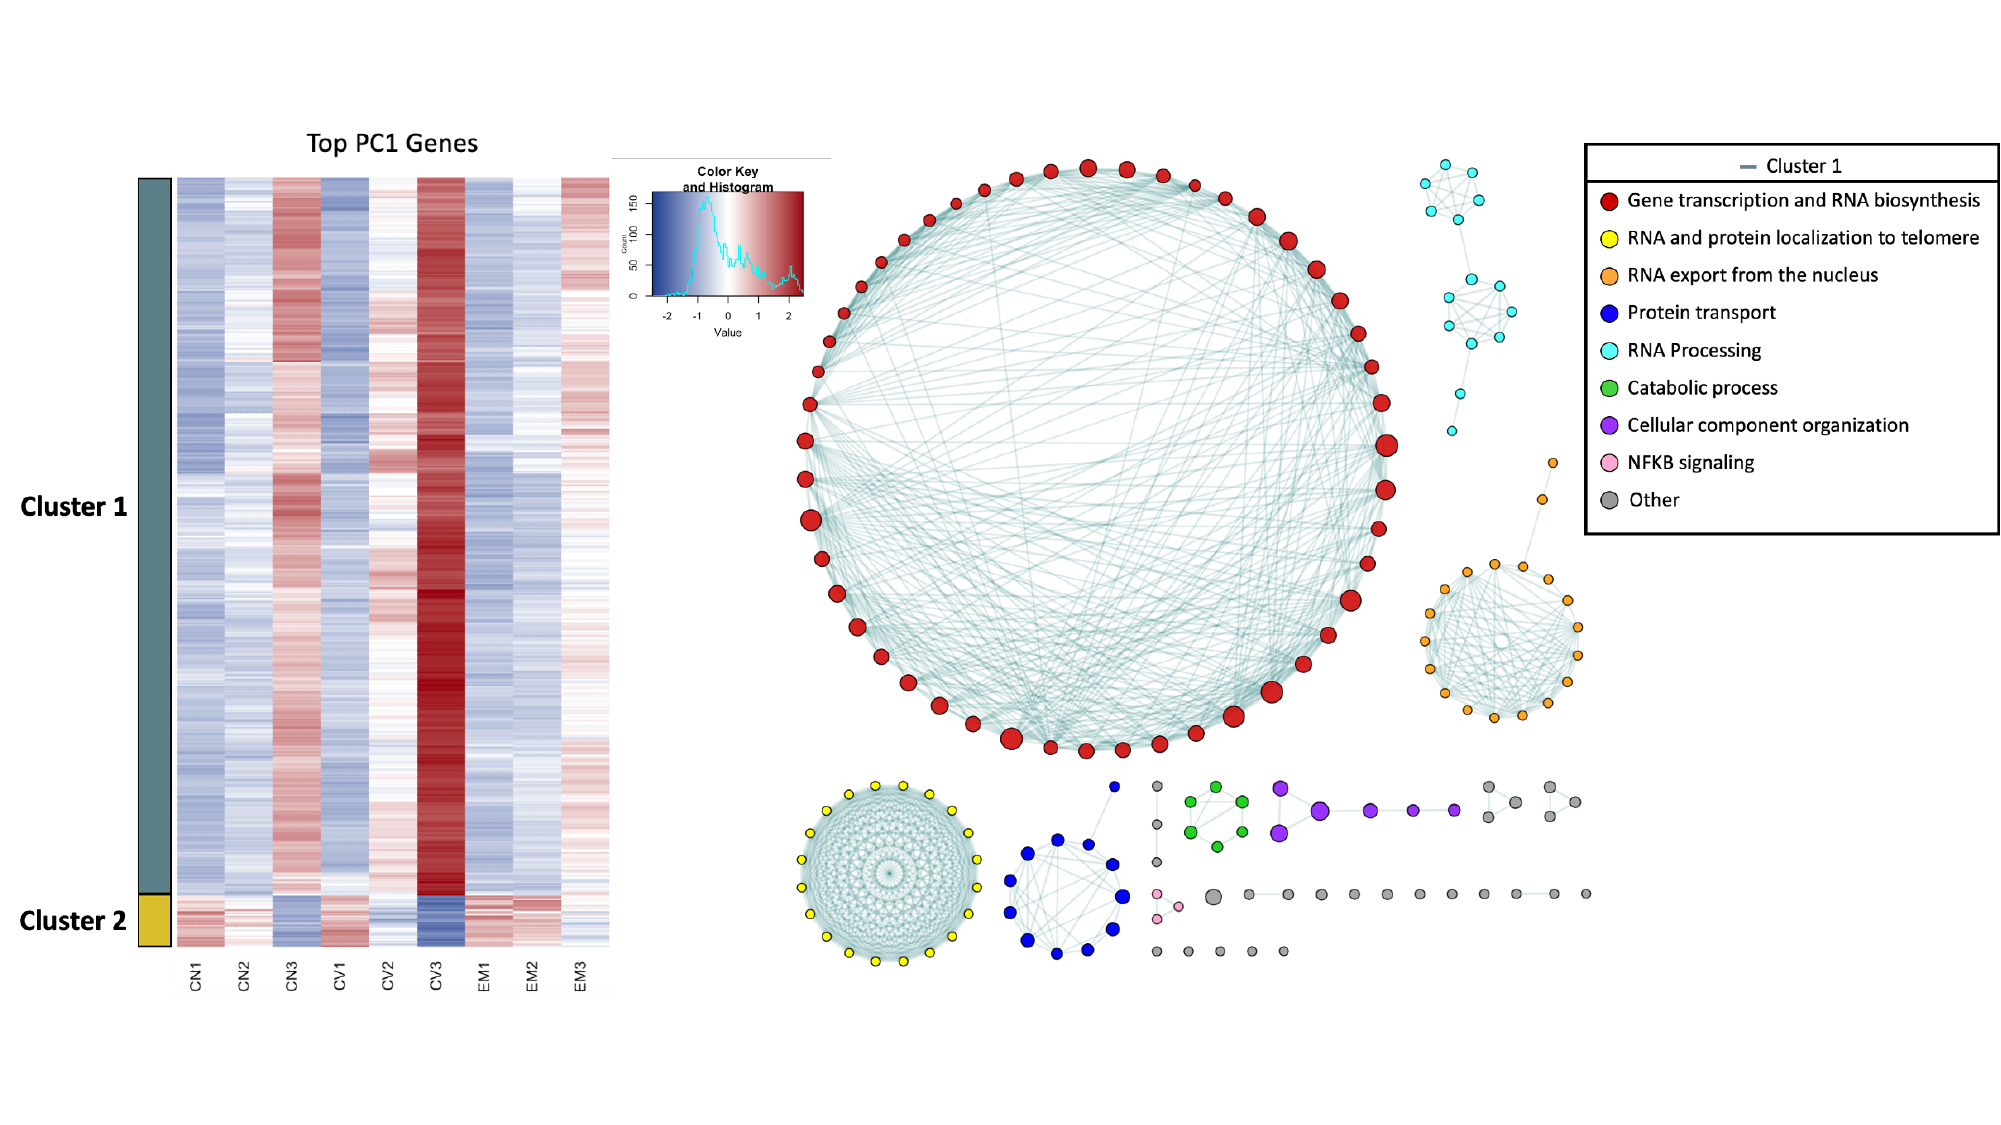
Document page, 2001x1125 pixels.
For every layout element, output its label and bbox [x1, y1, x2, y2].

picture [0, 115, 2000, 1010]
